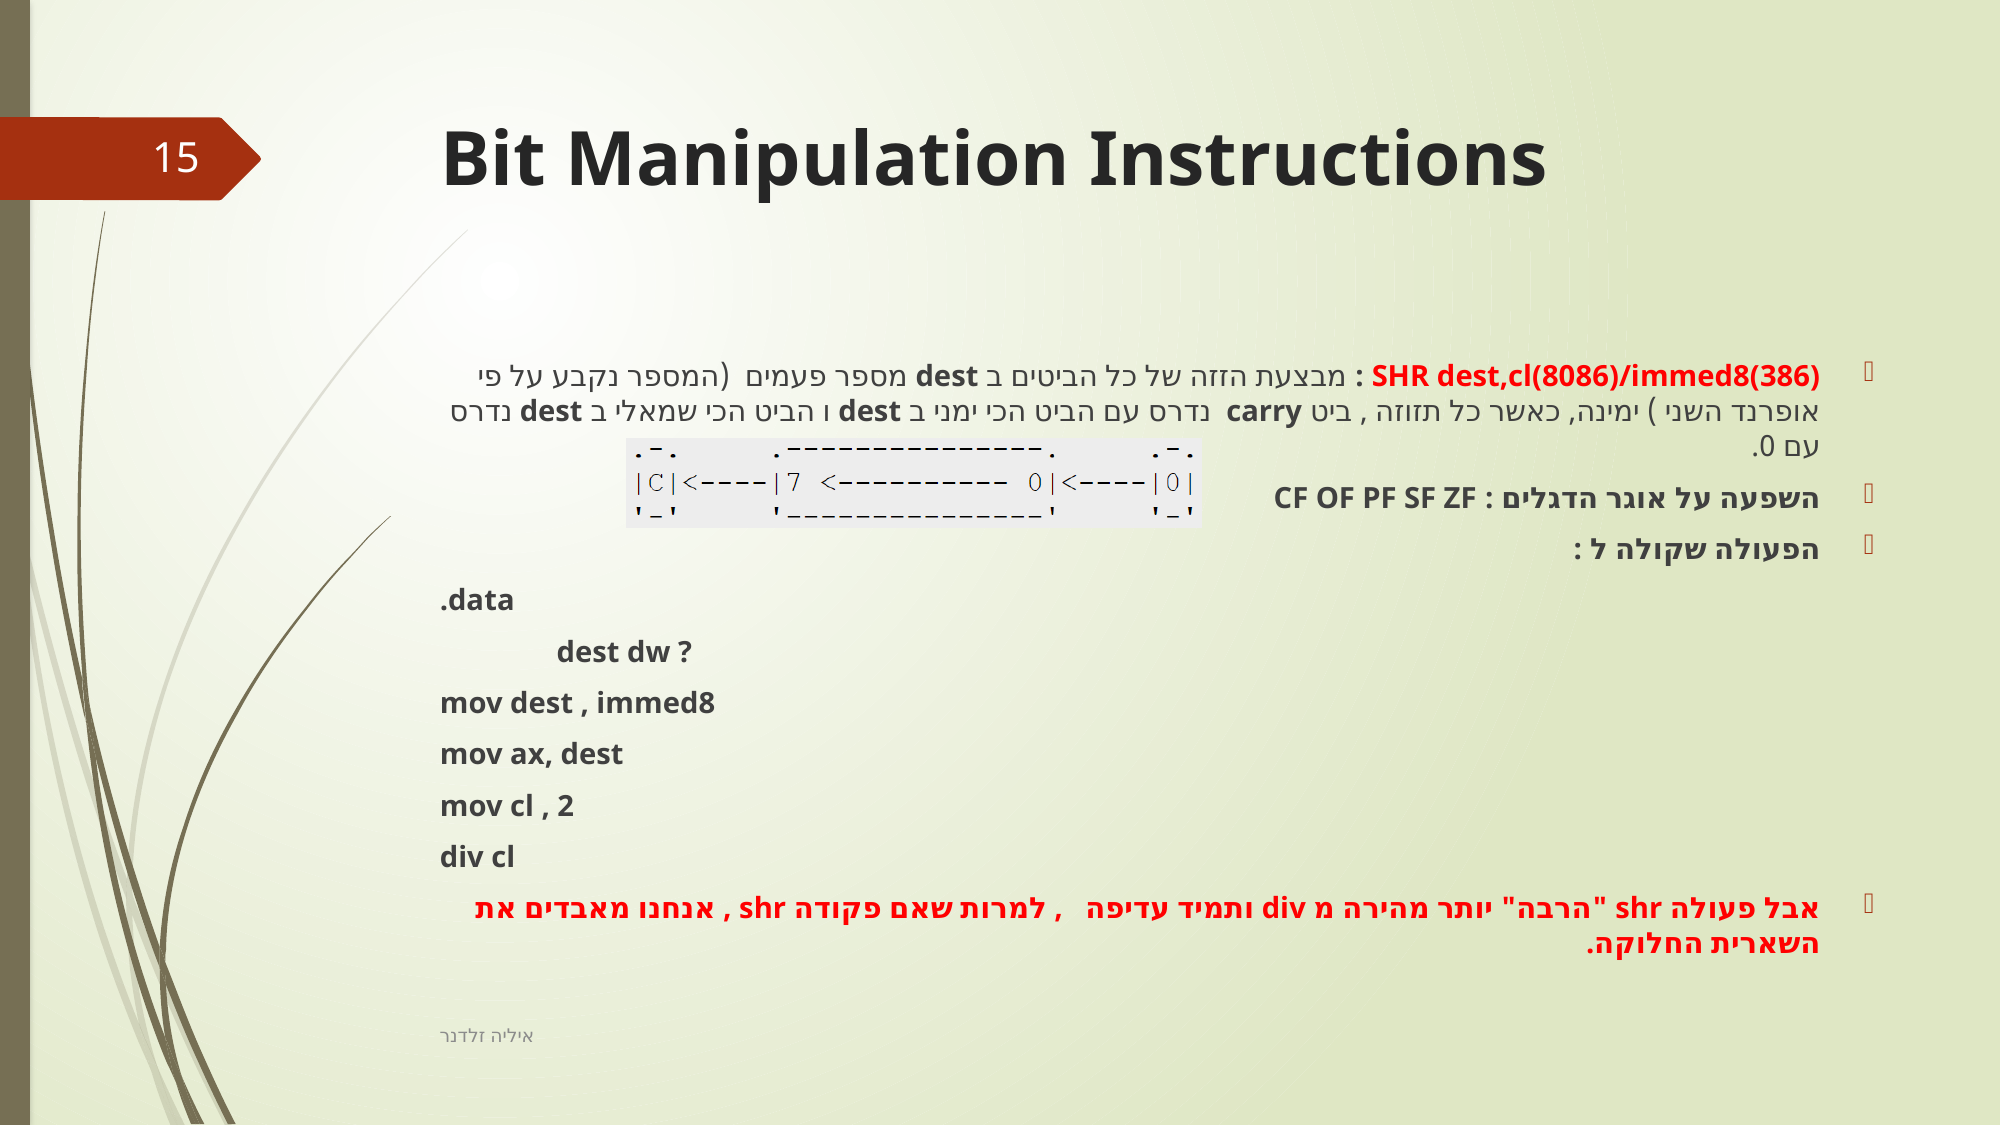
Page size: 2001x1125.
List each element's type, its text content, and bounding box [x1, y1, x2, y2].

list SHR dest,cl(8086)/immed8(386) : מבצעת הזזה של כל הביטים ב dest מספר פעמים (המספר נקבע על פי אופרנד השני ) ימינה, כאשר כל תזוזה , ביט carry נדרס עם הביט הכי ימני ב dest ו הביט הכי שמאלי ב dest נדרס עם 0. השפעה על אוגר הדגלים : CF OF PF SF ZF הפעולה שקולה ל : .data dest dw ? mov dest , immed8 mov ax, dest mov cl , 2 div cl אבל פעולה shr "הרבה" יותר מהירה מ div ותמיד עדיפה , למרות שאם פקודה shr , אנחנו מאבדים את השארית החלוקה. [424, 350, 1888, 970]
slide_number 15 [87, 129, 216, 190]
footer איליה זלדנר [424, 1006, 1675, 1067]
picture [625, 438, 1202, 528]
title Bit Manipulation Instructions [425, 102, 1888, 313]
